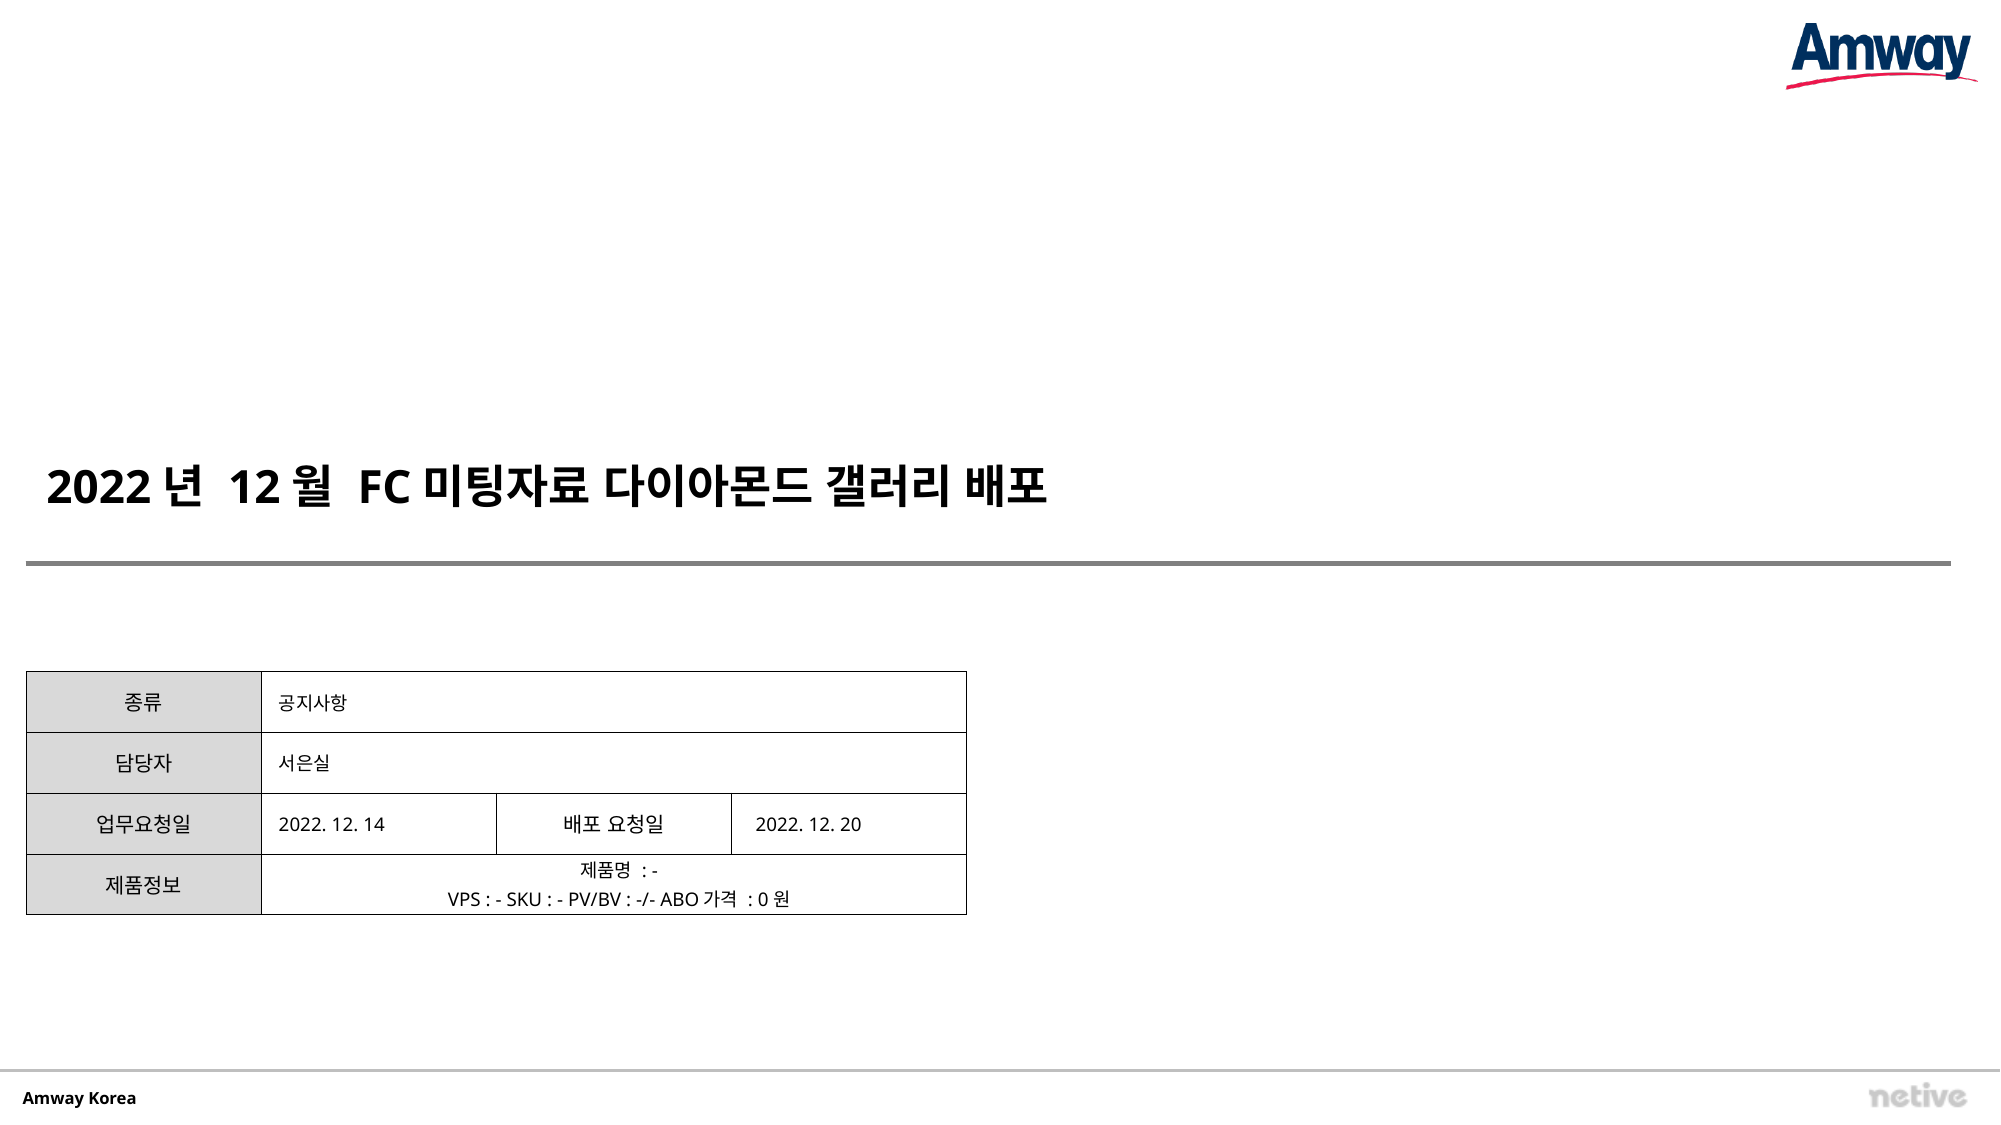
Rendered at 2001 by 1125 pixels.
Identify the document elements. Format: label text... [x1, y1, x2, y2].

text_box 제품명 : - VPS : - SKU : - PV/BV : -/- ABO가격 : 0원 [263, 859, 975, 918]
text_box 2022년 12월 FC미팅자료 다이아몬드 갤러리 배포 [31, 450, 2000, 521]
picture [1835, 1072, 1999, 1123]
picture [1785, 23, 1978, 90]
text_box 서은실 [263, 744, 476, 782]
text_box 공지사항 [263, 684, 953, 722]
text_box 2022. 12. 14 [263, 805, 476, 843]
text_box 2022. 12. 20 [740, 805, 953, 843]
